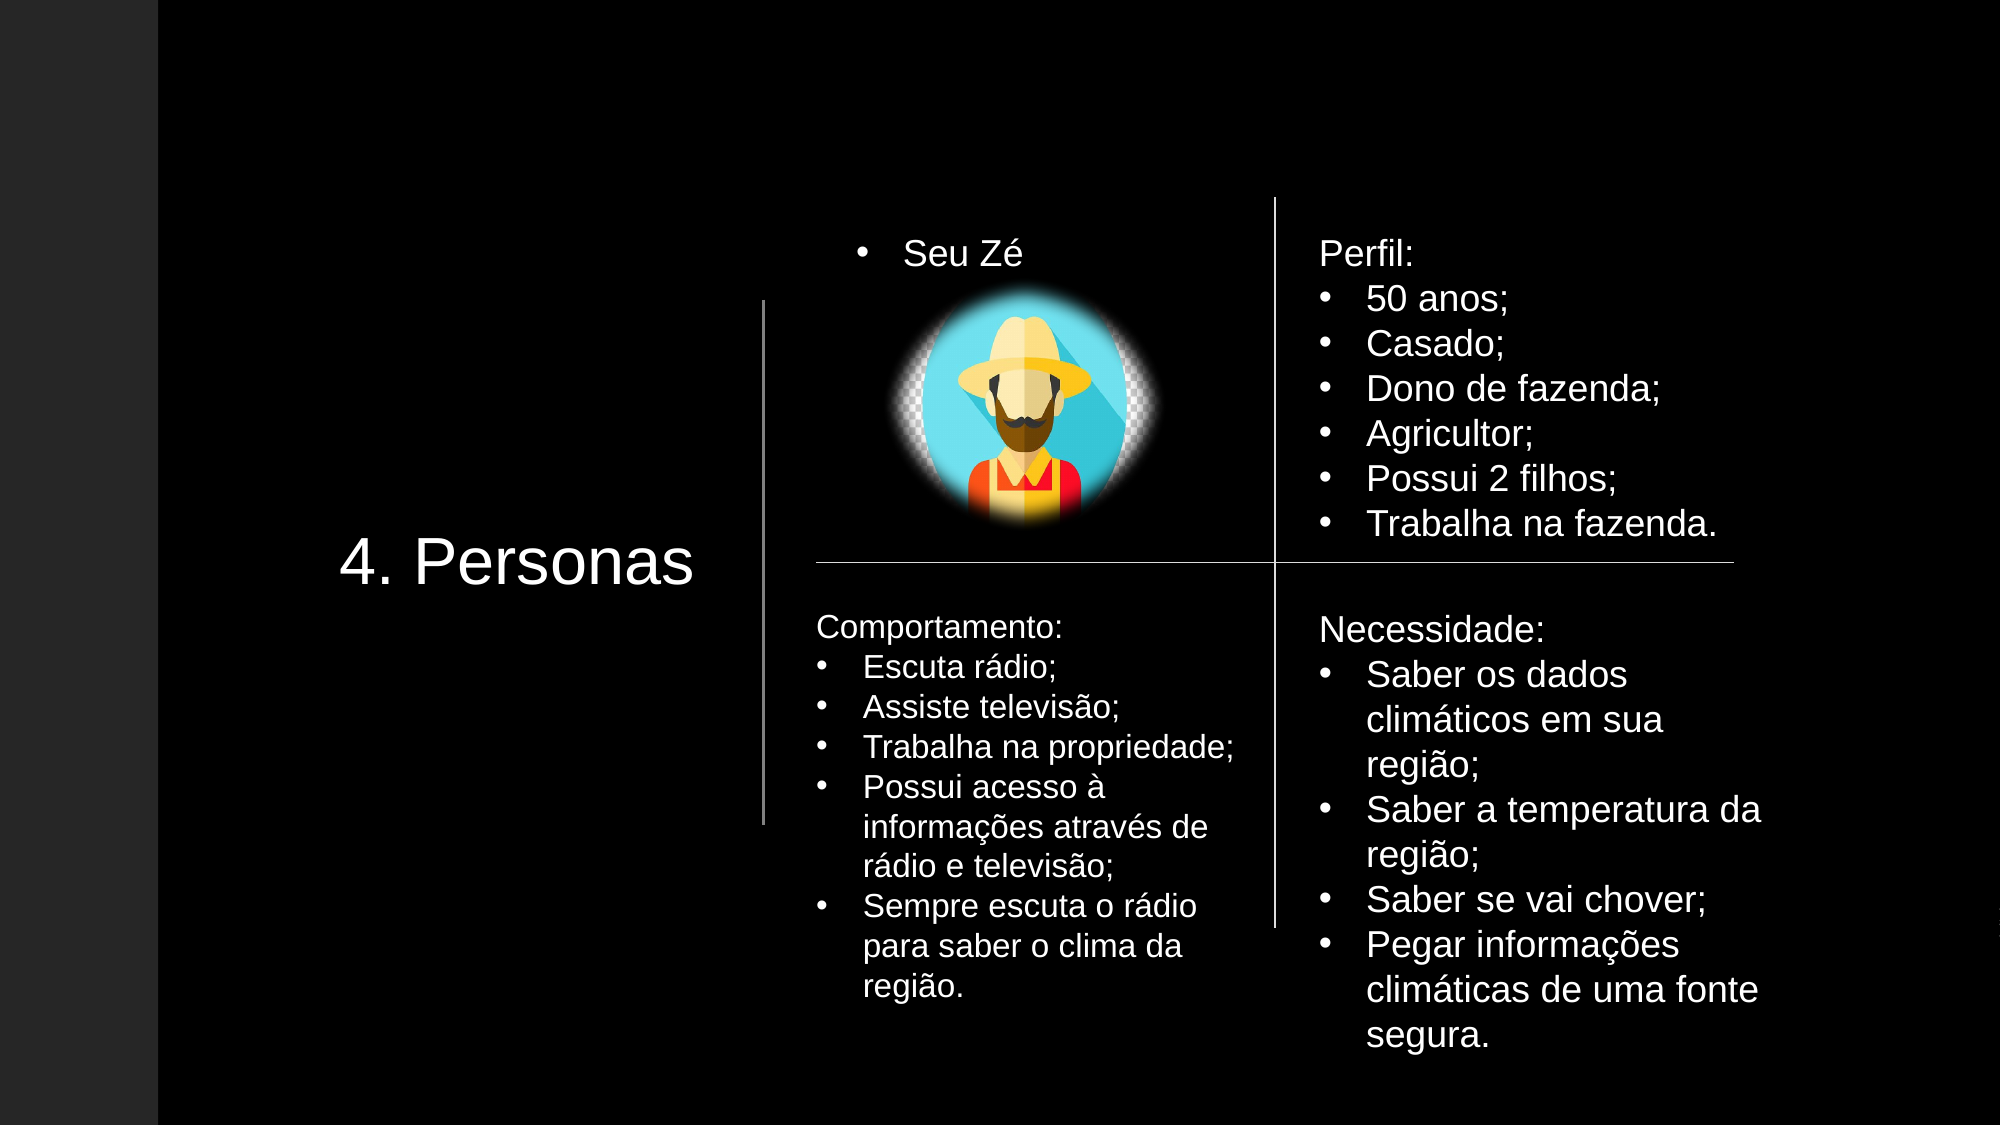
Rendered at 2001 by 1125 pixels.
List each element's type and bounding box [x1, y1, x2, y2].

picture [0, 0, 2000, 1125]
list [879, 274, 1170, 535]
